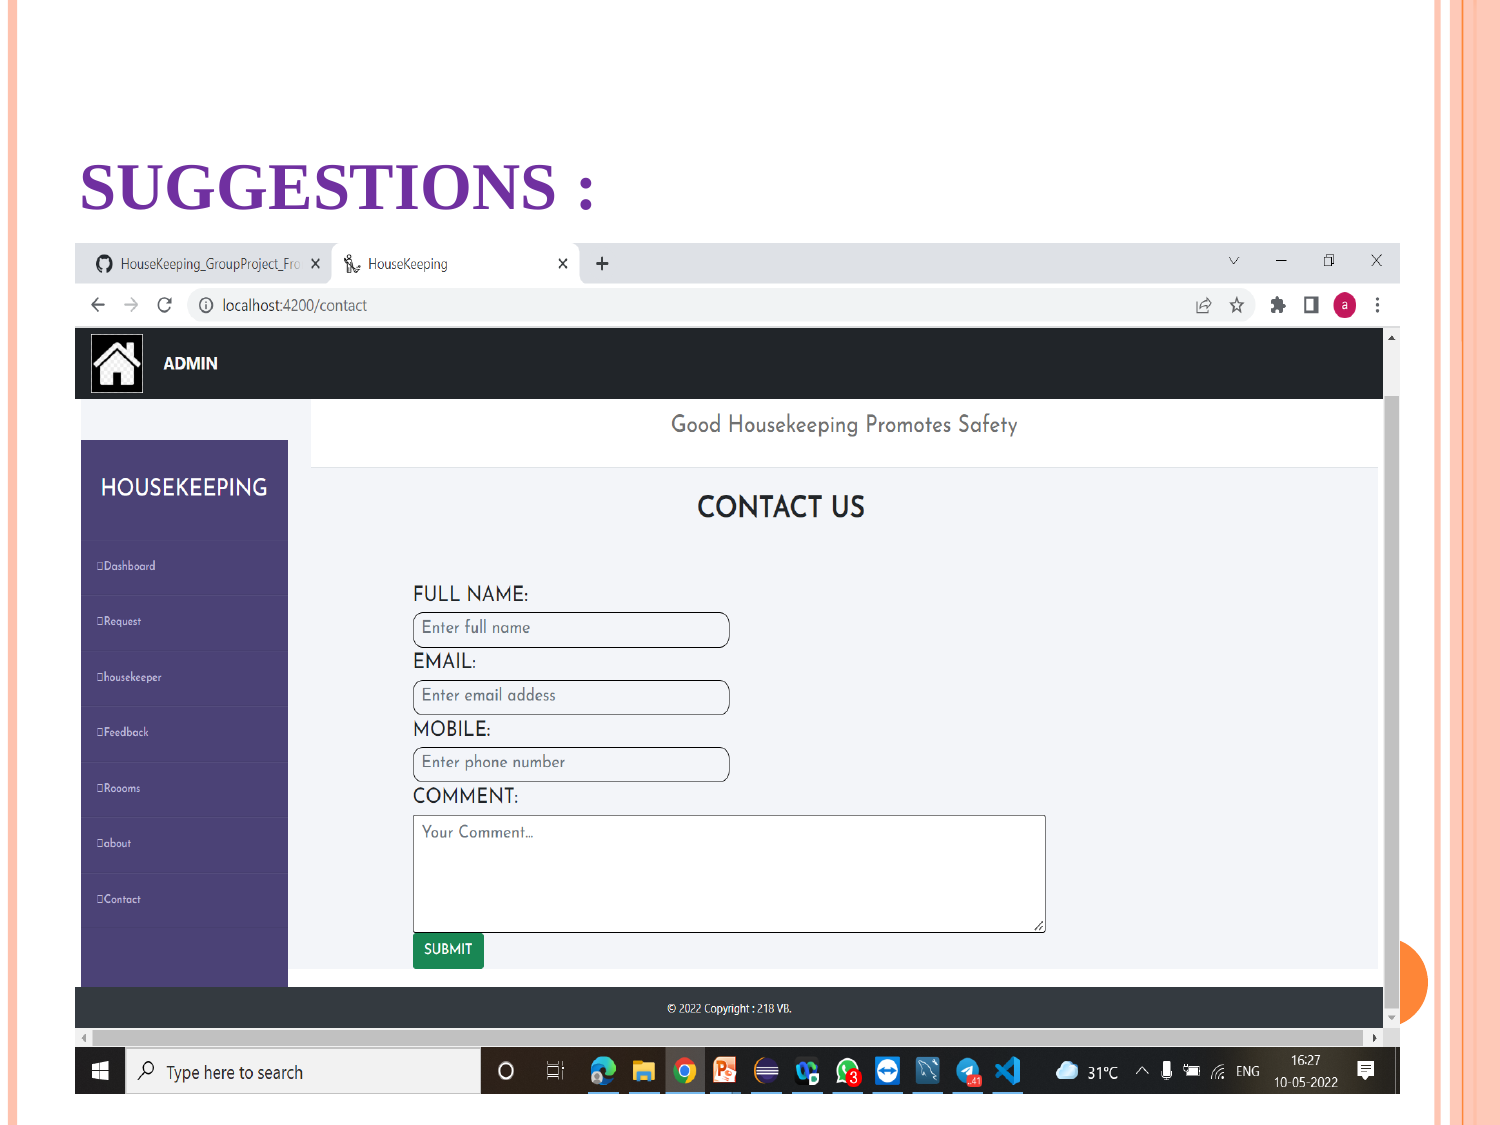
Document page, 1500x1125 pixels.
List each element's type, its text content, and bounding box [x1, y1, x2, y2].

title Suggestions : [64, 42, 1290, 231]
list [74, 243, 1400, 1095]
